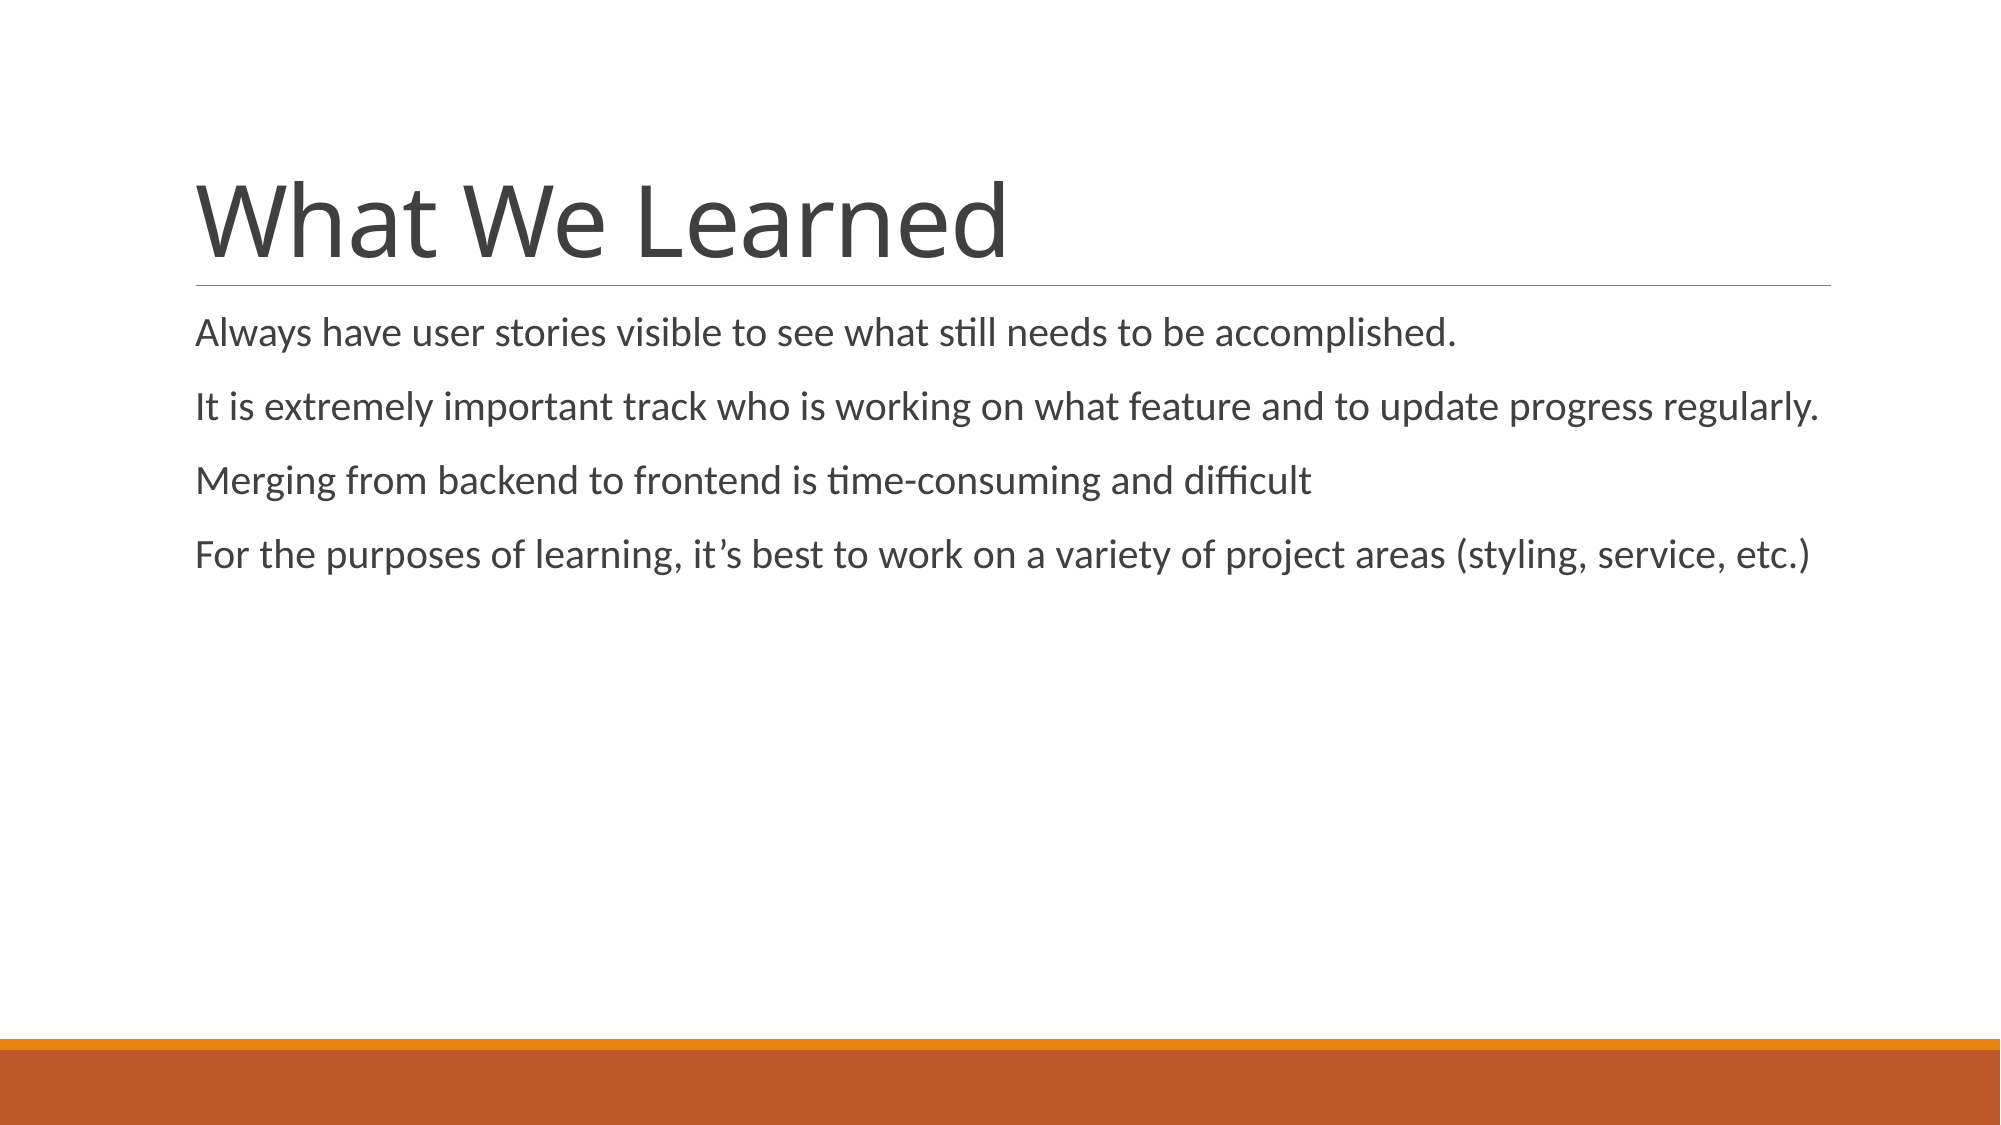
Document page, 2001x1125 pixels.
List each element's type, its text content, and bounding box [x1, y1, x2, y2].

title What We Learned [180, 47, 1830, 285]
list Always have user stories visible to see what still needs to be accomplished. It is extremely important track who is working on what feature and to update progress regularly. Merging from backend to frontend is time-consuming and difficult For the purposes of learning, it’s best to work on a variety of project areas (styling, service, etc.) [180, 302, 1830, 963]
